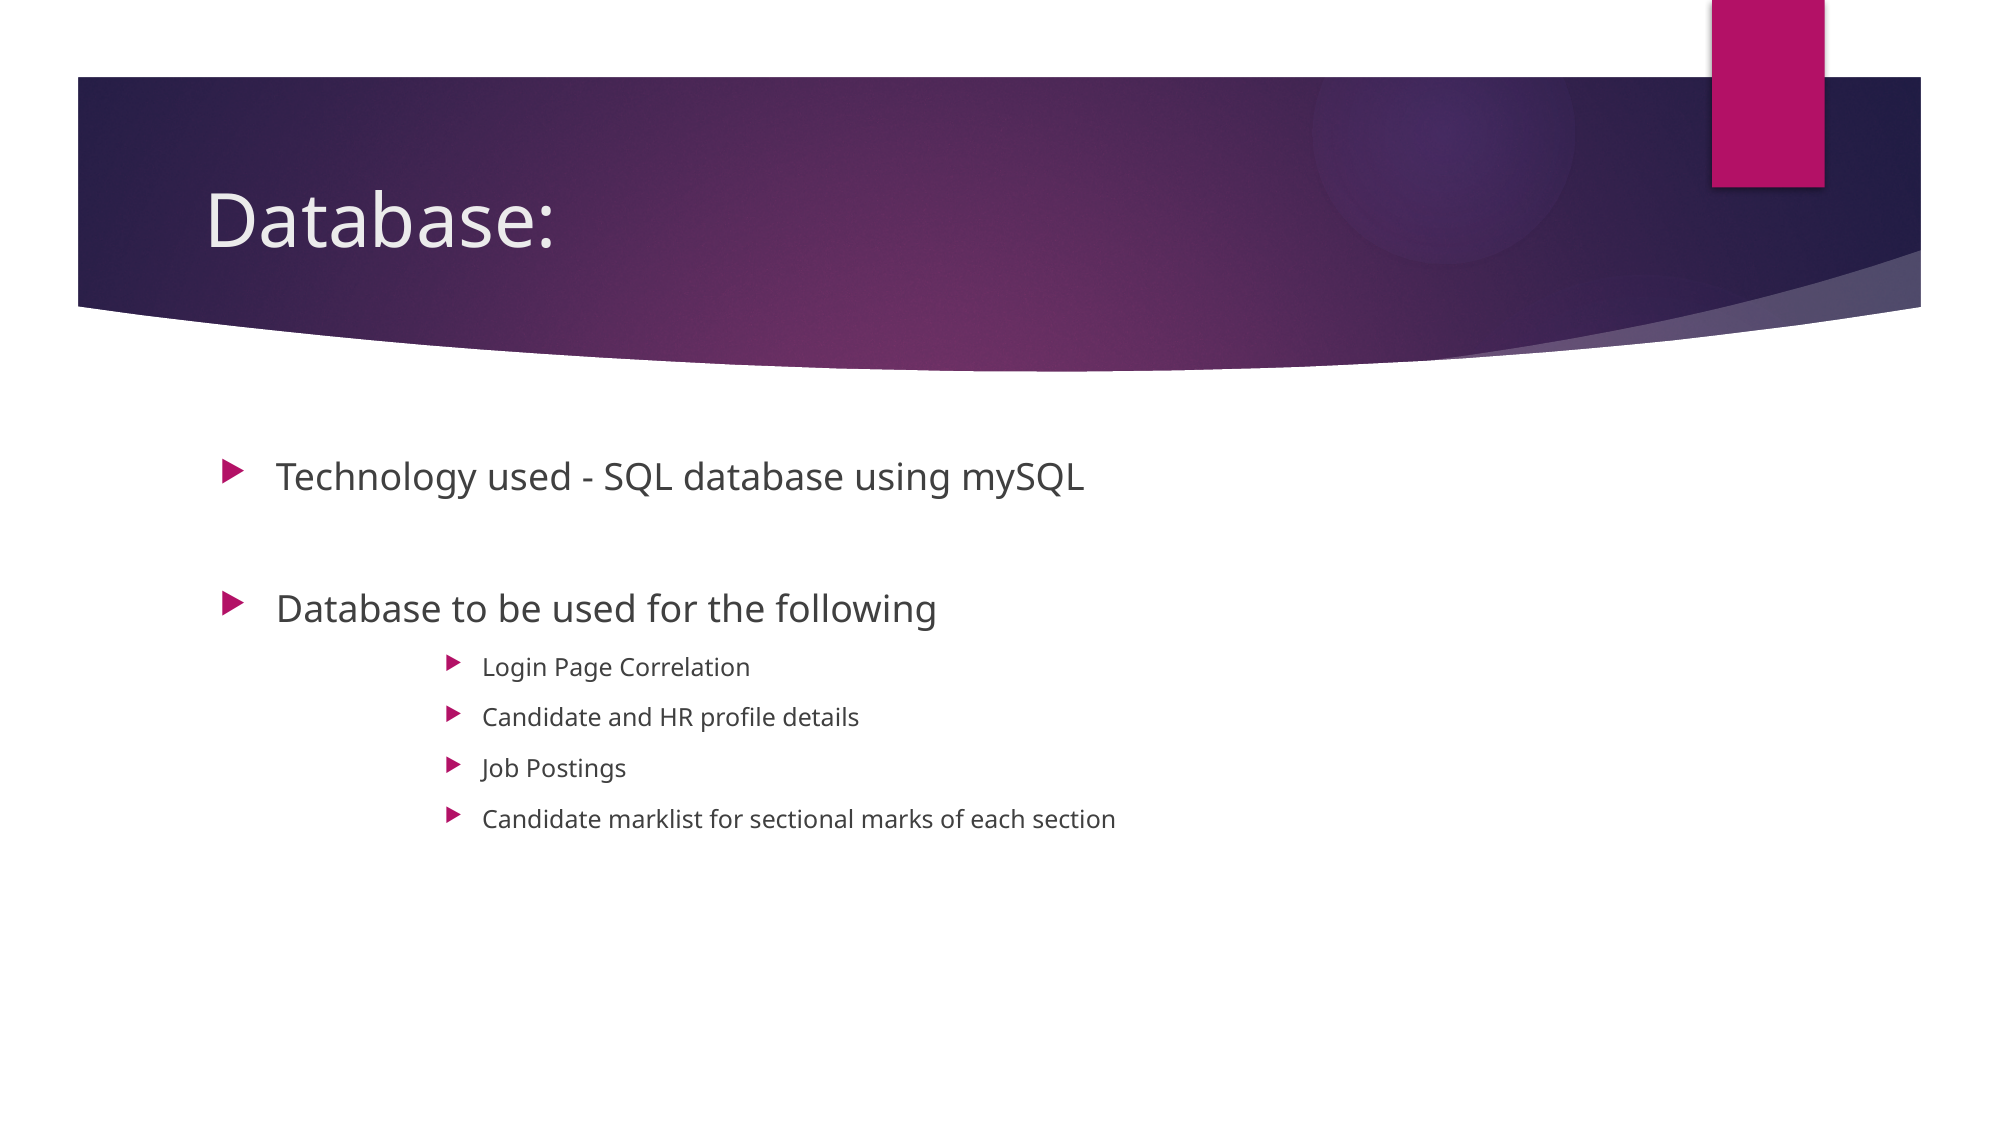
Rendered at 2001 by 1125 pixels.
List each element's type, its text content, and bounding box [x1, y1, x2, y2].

title Database: [189, 159, 1627, 276]
text_box Technology used - SQL database using mySQL Database to be used for the following Login Page Correlation Candidate and HR profile details Job Postings Candidate marklist for sectional marks of each section [204, 445, 1755, 1090]
